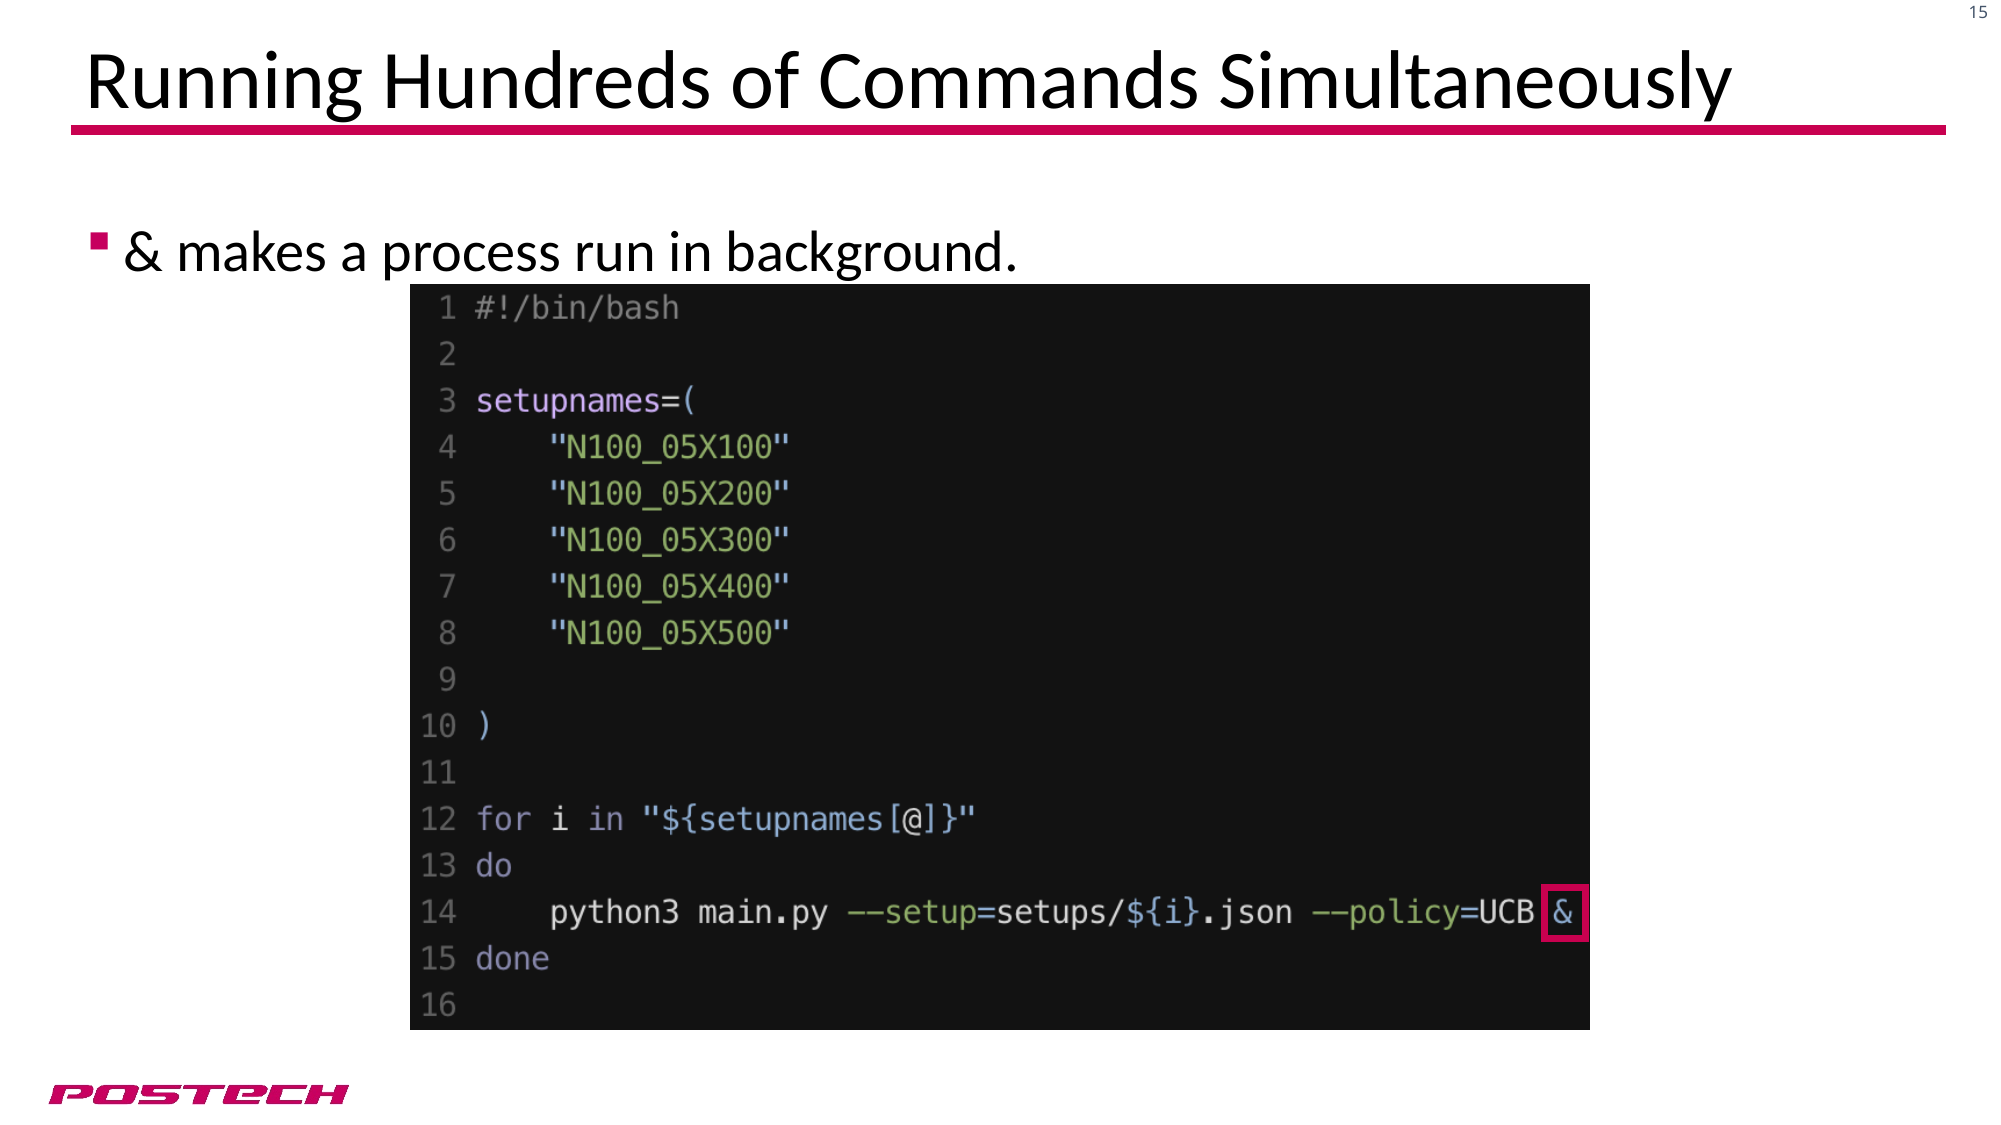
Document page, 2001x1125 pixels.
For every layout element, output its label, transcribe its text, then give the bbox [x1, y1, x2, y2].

title Running Hundreds of Commands Simultaneously [70, 37, 1947, 126]
picture [43, 1078, 353, 1111]
list & makes a process run in background. [70, 170, 1947, 1030]
picture [410, 284, 1590, 1030]
